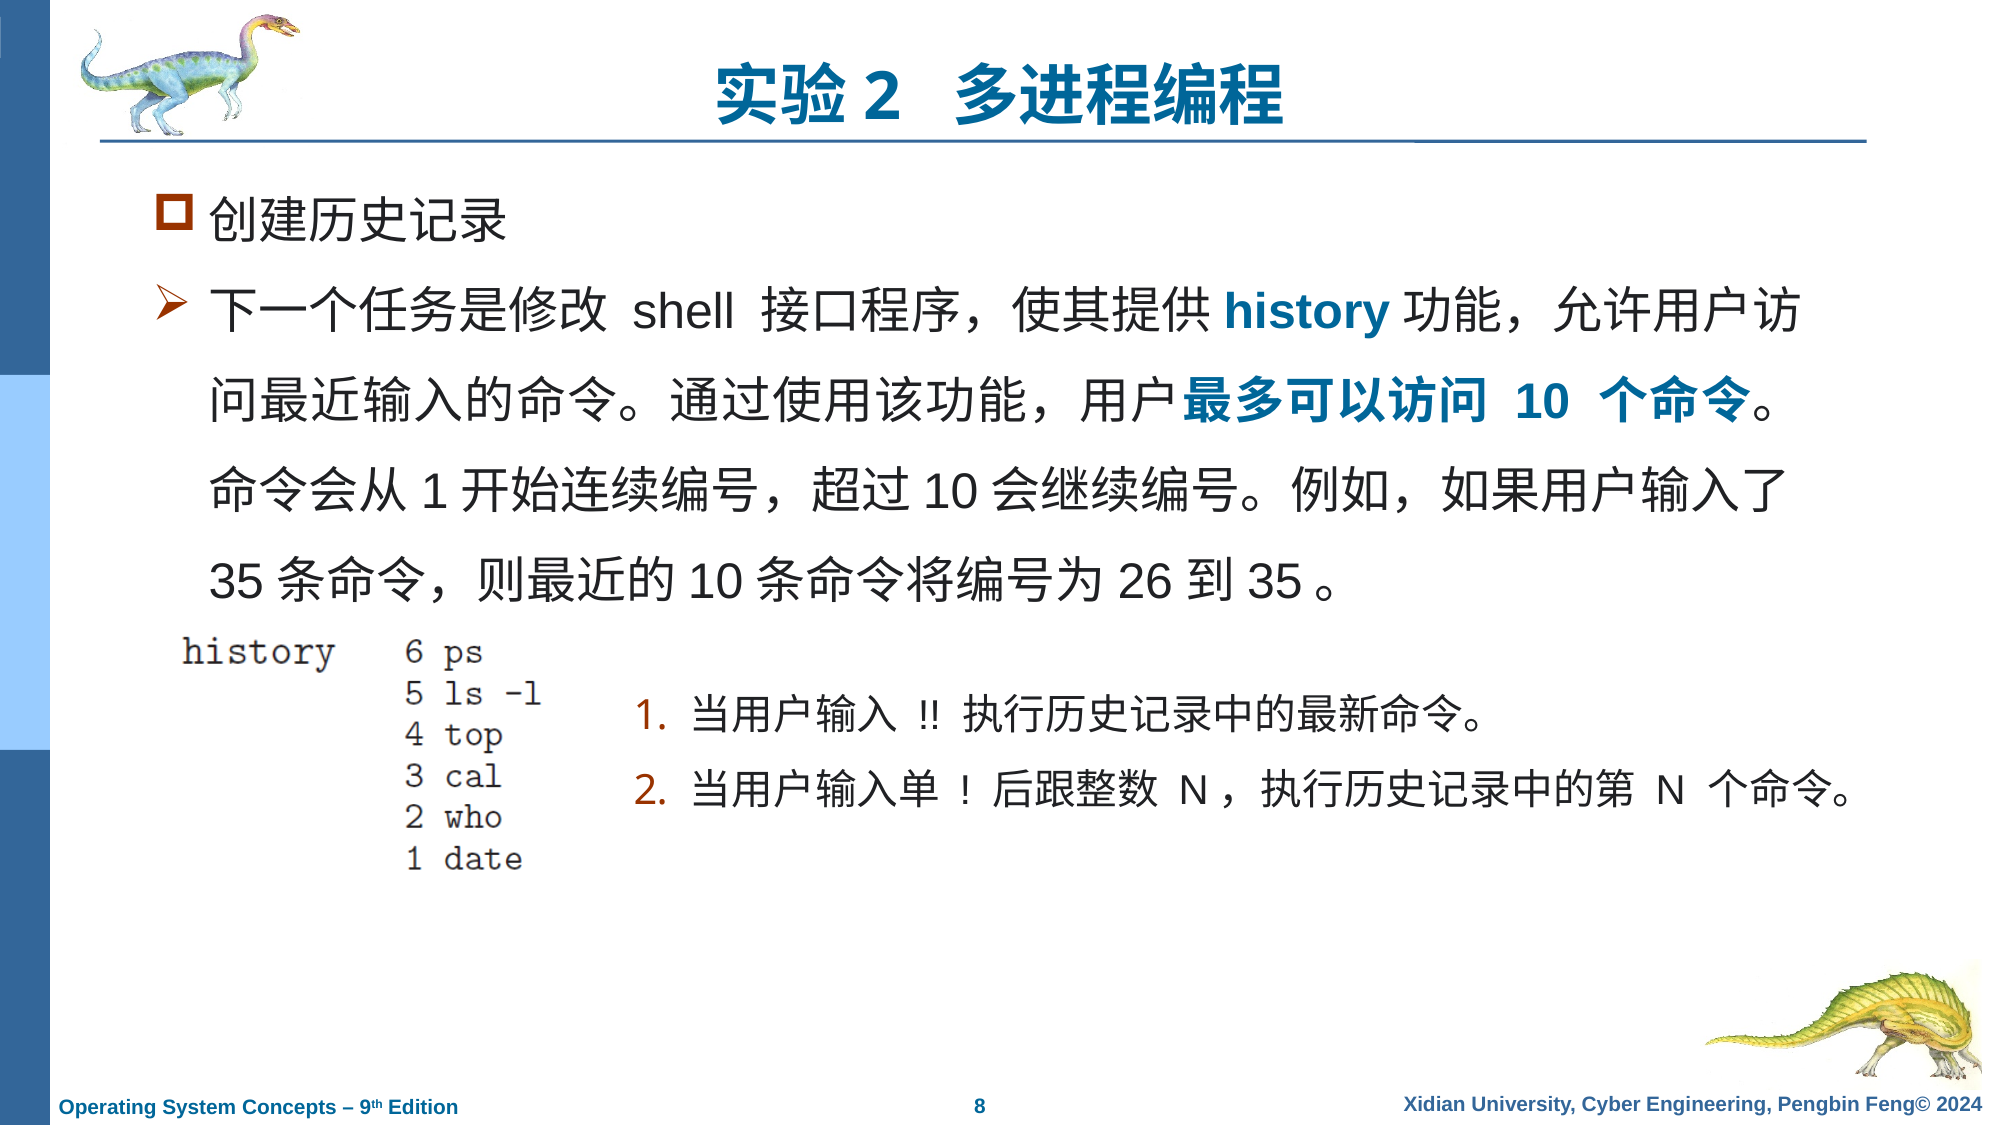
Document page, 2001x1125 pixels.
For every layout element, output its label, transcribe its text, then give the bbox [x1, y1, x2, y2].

picture [1700, 959, 1982, 1090]
title 实验2 多进程编程 [99, 45, 1900, 141]
picture [384, 620, 557, 890]
picture [62, 0, 324, 149]
text_box 创建历史记录 下一个任务是修改 shell 接口程序，使其提供history功能，允许用户访问最近输入的命令。通过使用该功能，用户最多可以访问 10 个命令。命令会从1开始连续编号，超过10会继续编号。例如，如果用户输入了35条命令，则最近的10条命令将编号为26到35。 [137, 151, 1818, 617]
picture [165, 623, 358, 687]
text_box 当用户输入 !! 执行历史记录中的最新命令。 当用户输入单 ! 后跟整数 N，执行历史记录中的第 N 个命令。 [618, 655, 1865, 895]
